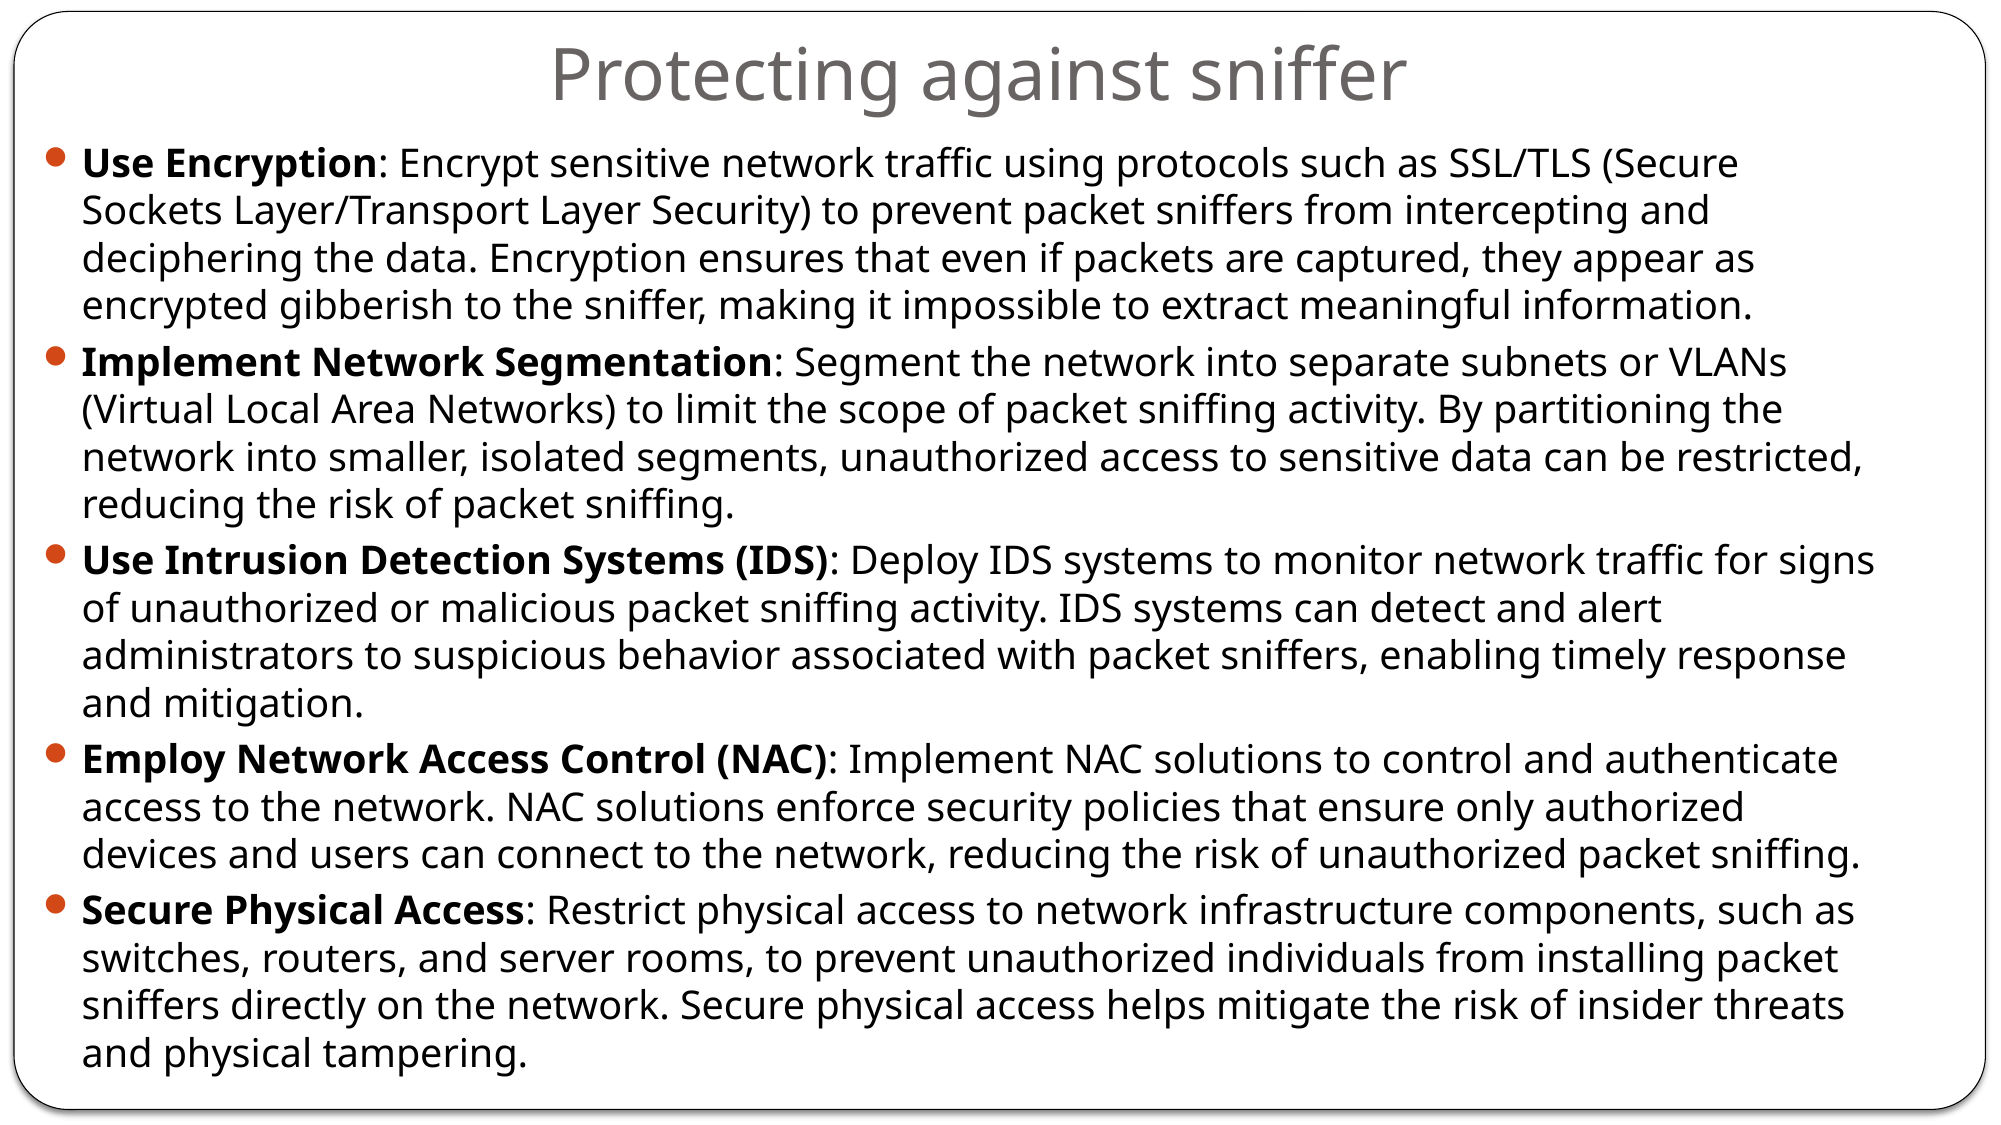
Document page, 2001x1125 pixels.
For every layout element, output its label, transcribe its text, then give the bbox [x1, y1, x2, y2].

title Protecting against sniffer [58, 21, 1900, 130]
list Use Encryption: Encrypt sensitive network traffic using protocols such as SSL/TLS (Secure Sockets Layer/Transport Layer Security) to prevent packet sniffers from intercepting and deciphering the data. Encryption ensures that even if packets are captured, they appear as encrypted gibberish to the sniffer, making it impossible to extract meaningful information. Implement Network Segmentation: Segment the network into separate subnets or VLANs (Virtual Local Area Networks) to limit the scope of packet sniffing activity. By partitioning the network into smaller, isolated segments, unauthorized access to sensitive data can be restricted, reducing the risk of packet sniffing. Use Intrusion Detection Systems (IDS): Deploy IDS systems to monitor network traffic for signs of unauthorized or malicious packet sniffing activity. IDS systems can detect and alert administrators to suspicious behavior associated with packet sniffers, enabling timely response and mitigation. Employ Network Access Control (NAC): Implement NAC solutions to control and authenticate access to the network. NAC solutions enforce security policies that ensure only authorized devices and users can connect to the network, reducing the risk of unauthorized packet sniffing. Secure Physical Access: Restrict physical access to network infrastructure components, such as switches, routers, and server rooms, to prevent unauthorized individuals from installing packet sniffers directly on the network. Secure physical access helps mitigate the risk of insider threats and physical tampering. [28, 130, 1900, 1098]
